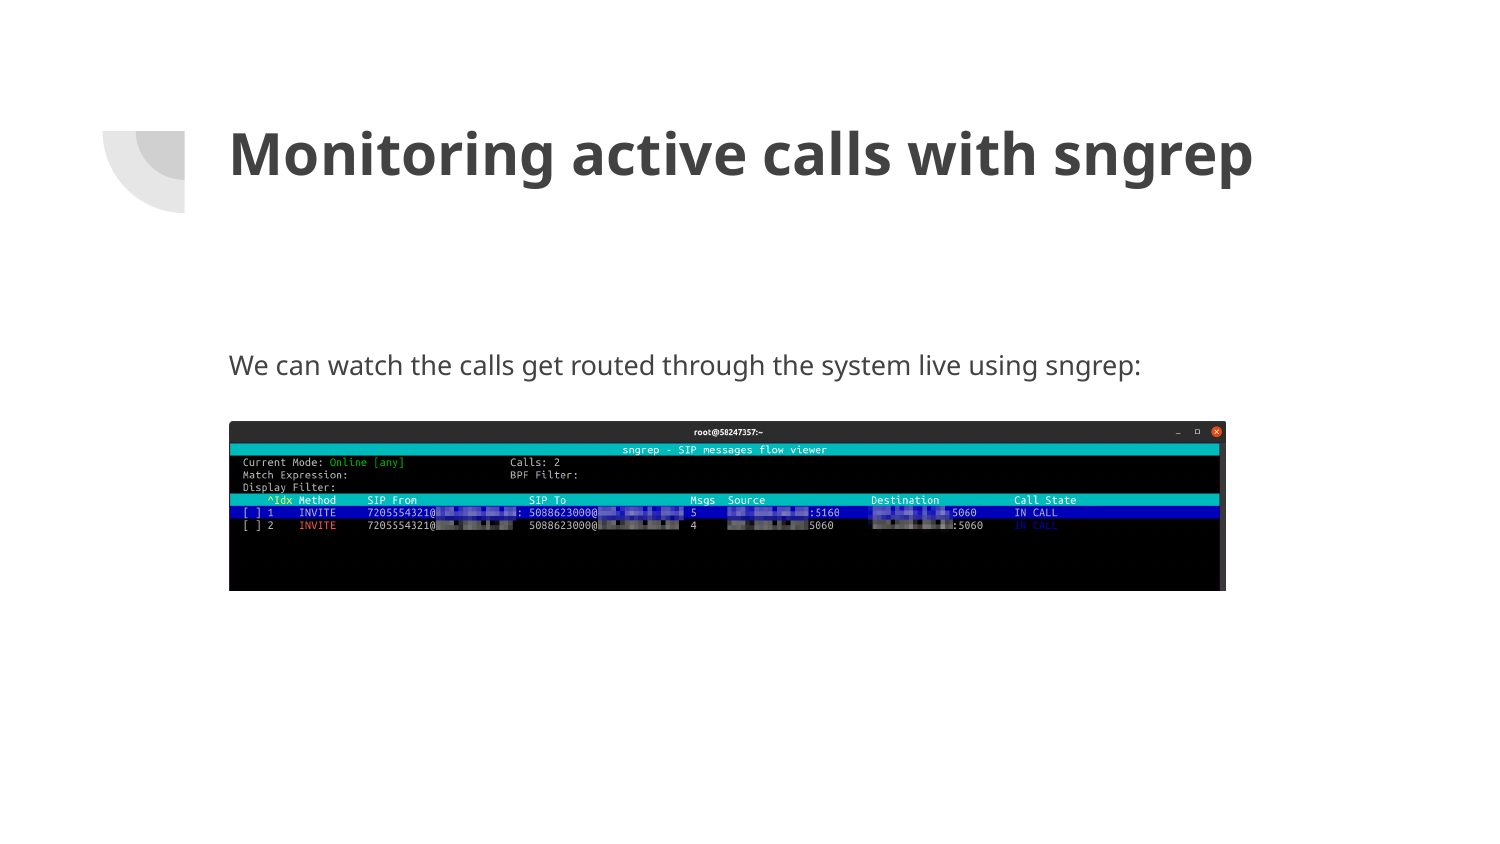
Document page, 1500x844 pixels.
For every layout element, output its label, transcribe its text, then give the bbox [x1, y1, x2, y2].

list We can watch the calls get routed through the system live using sngrep: [213, 326, 1368, 744]
picture [229, 421, 1226, 591]
title Monitoring active calls with sngrep [213, 98, 1368, 263]
